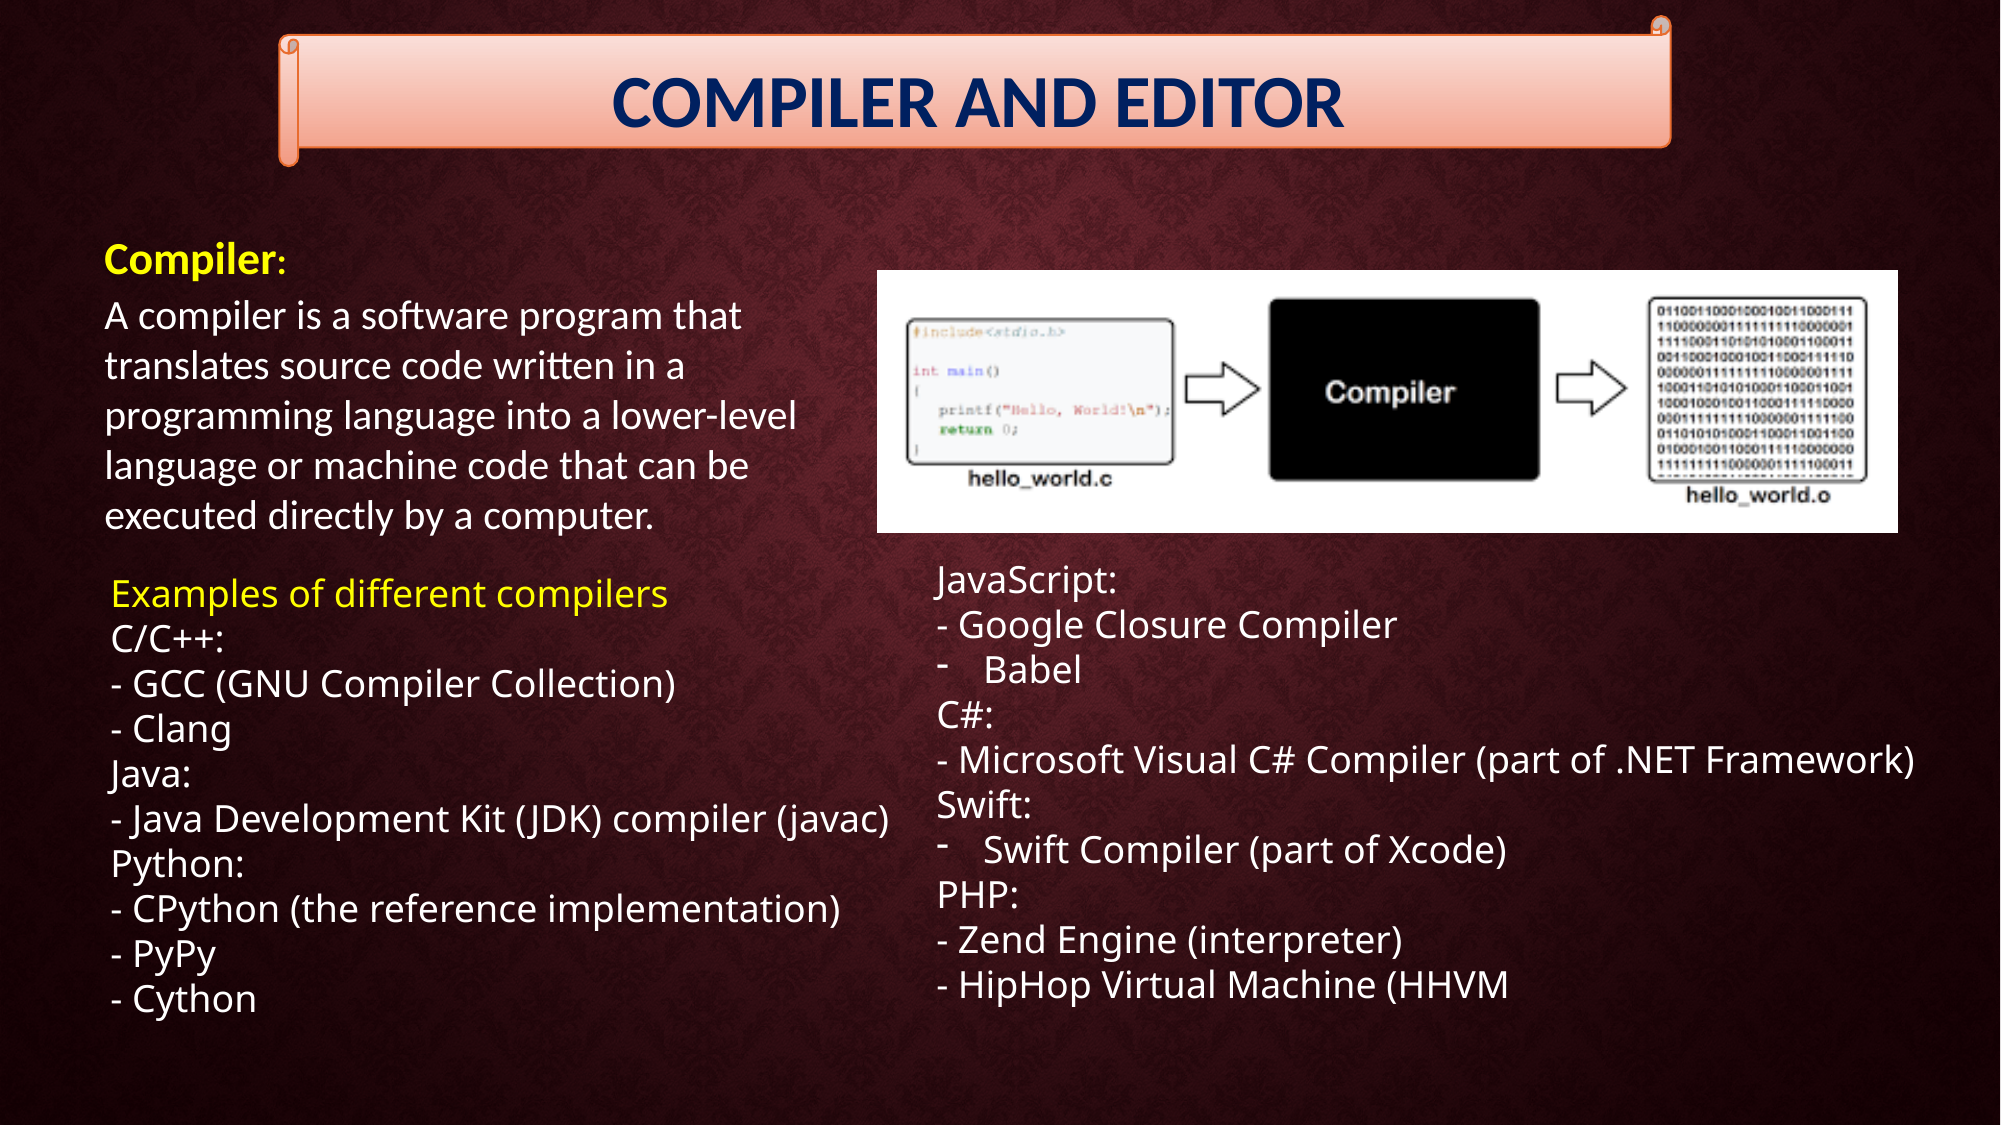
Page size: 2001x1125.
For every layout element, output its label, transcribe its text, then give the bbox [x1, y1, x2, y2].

text_box COMPILER AND EDITOR [278, 15, 1672, 168]
text_box Examples of different compilers C/C++: - GCC (GNU Compiler Collection) - Clang Java: - Java Development Kit (JDK) compiler (javac) Python: - CPython (the reference implementation) - PyPy - Cython [95, 562, 975, 1028]
picture [877, 269, 1898, 534]
text_box Compiler: A compiler is a software program that translates source code written in a programming language into a lower-level language or machine code that can be executed directly by a computer. [89, 217, 878, 546]
text_box JavaScript: - Google Closure Compiler Babel C#: - Microsoft Visual C# Compiler (part of .NET Framework) Swift: Swift Compiler (part of Xcode) PHP: - Zend Engine (interpreter) - HipHop Virtual Machine (HHVM [921, 548, 1942, 1014]
